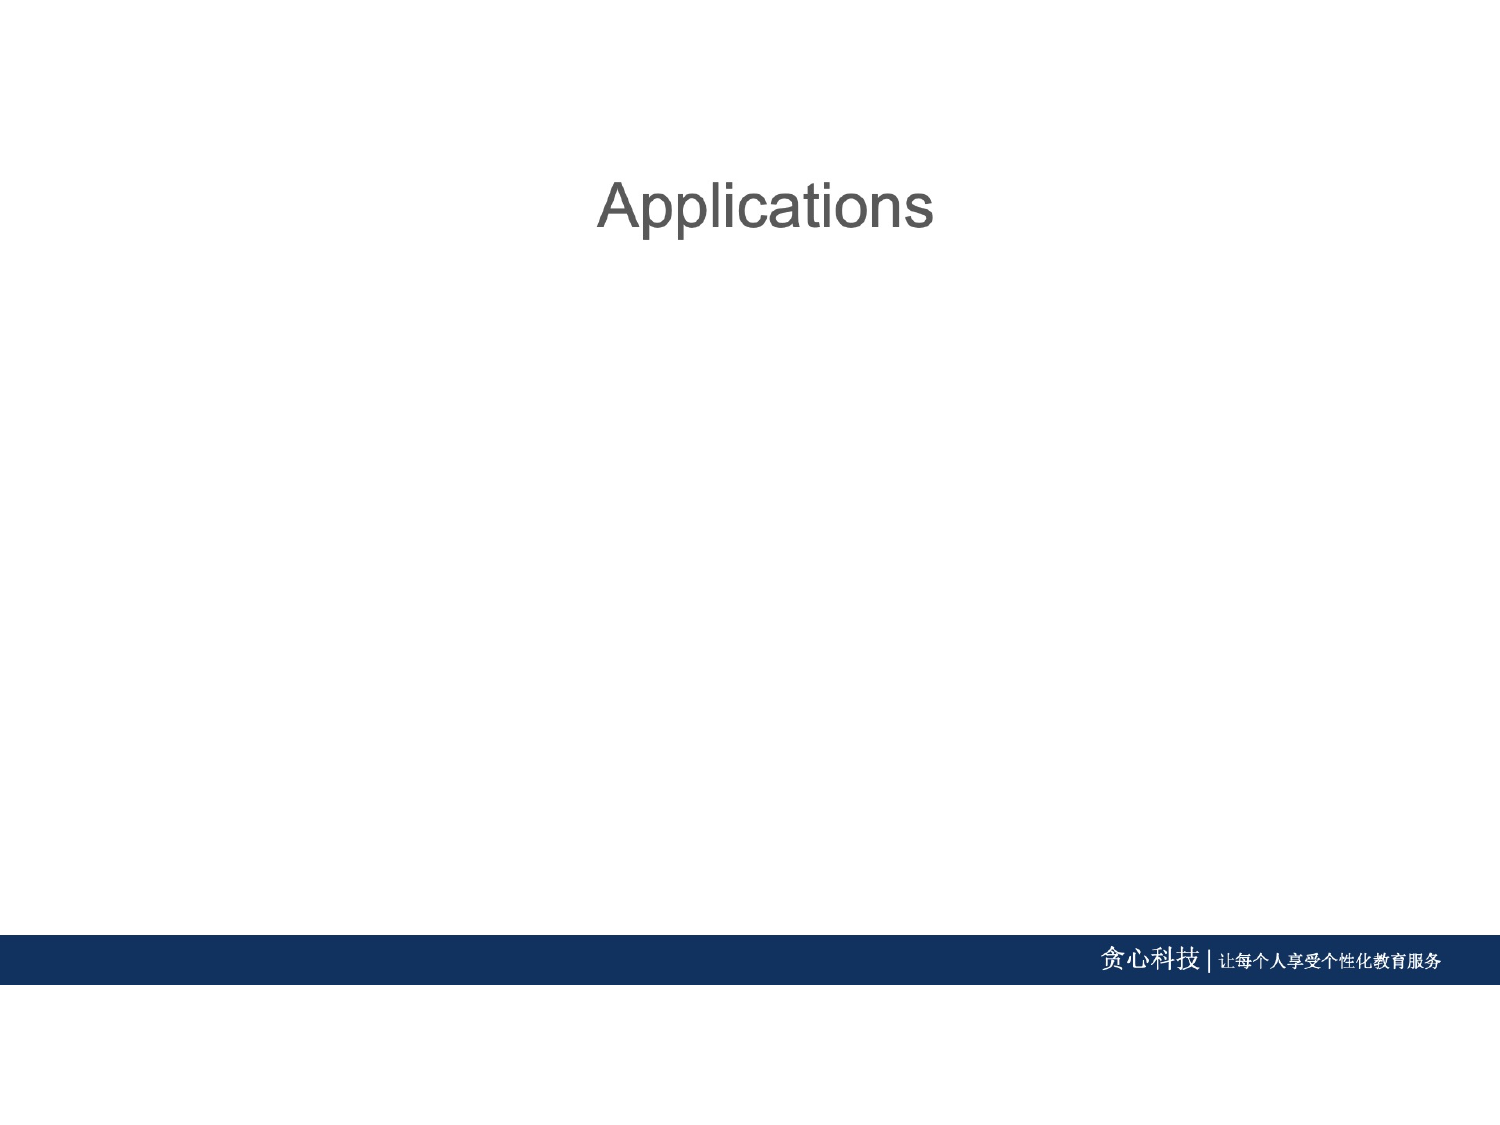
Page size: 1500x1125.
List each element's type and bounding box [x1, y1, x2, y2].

picture [0, 140, 1500, 985]
